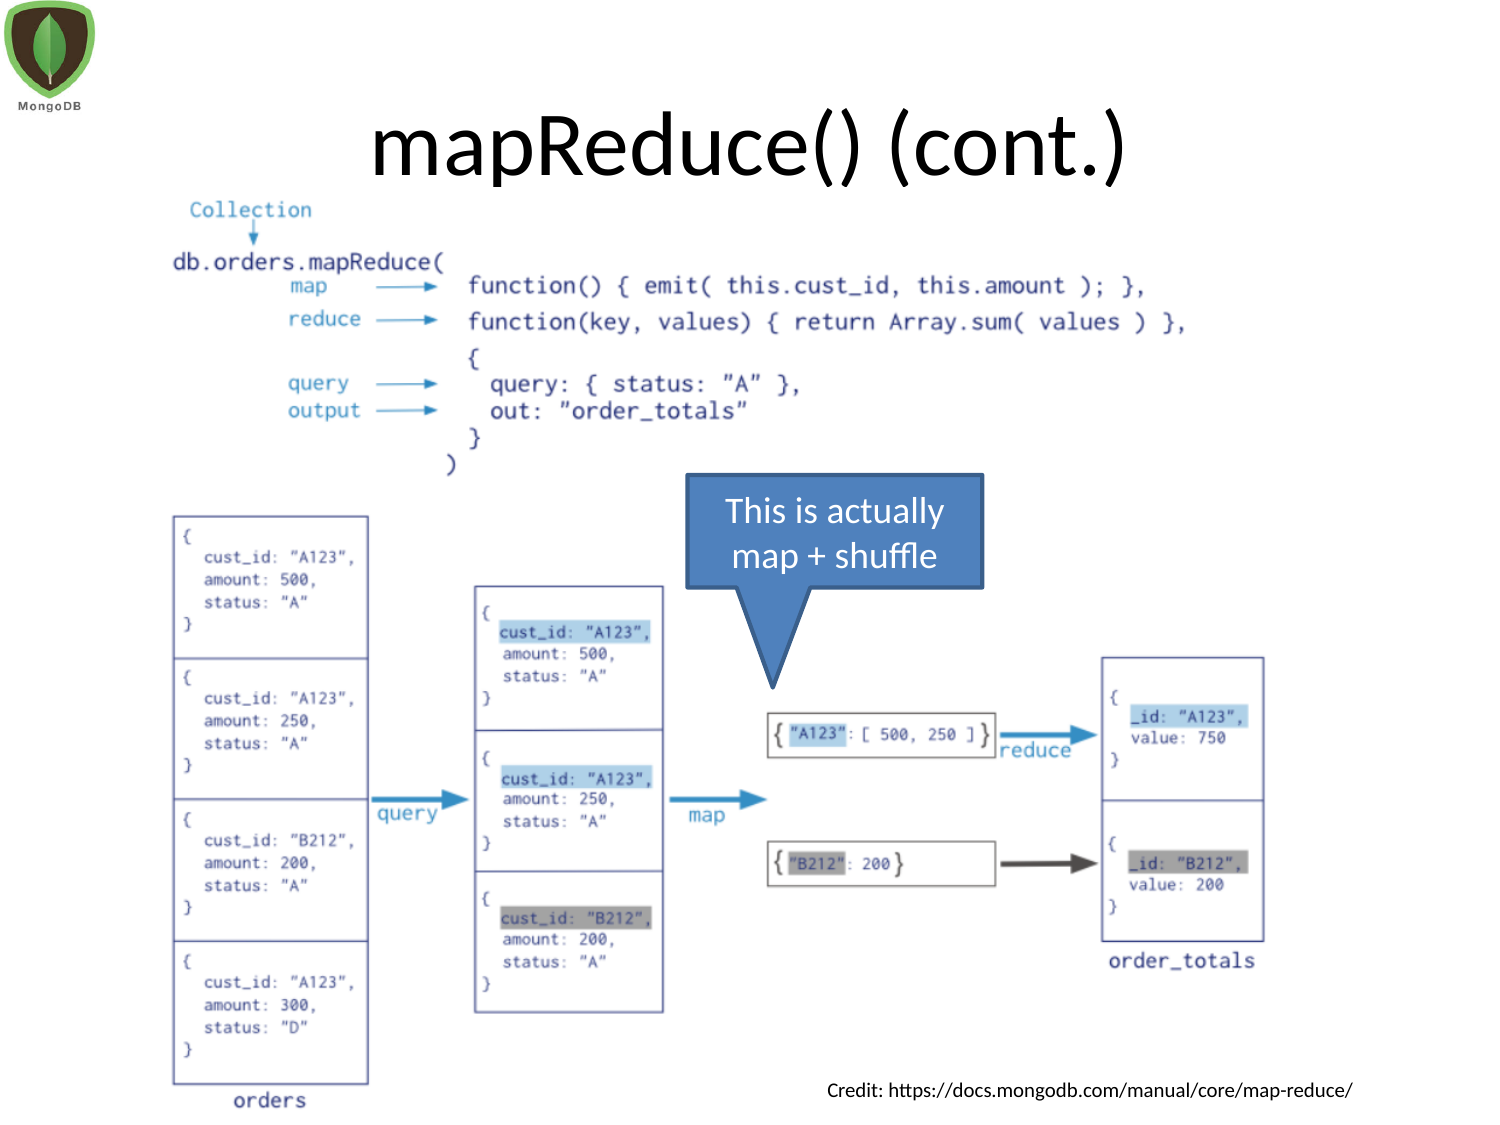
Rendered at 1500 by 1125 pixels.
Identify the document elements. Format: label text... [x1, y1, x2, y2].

picture [124, 187, 1313, 1120]
picture [0, 0, 100, 120]
text_box Credit: https://docs.mongodb.com/manual/core/map-reduce/ [1316, 1069, 1375, 1110]
title mapReduce() (cont.) [75, 45, 1425, 233]
